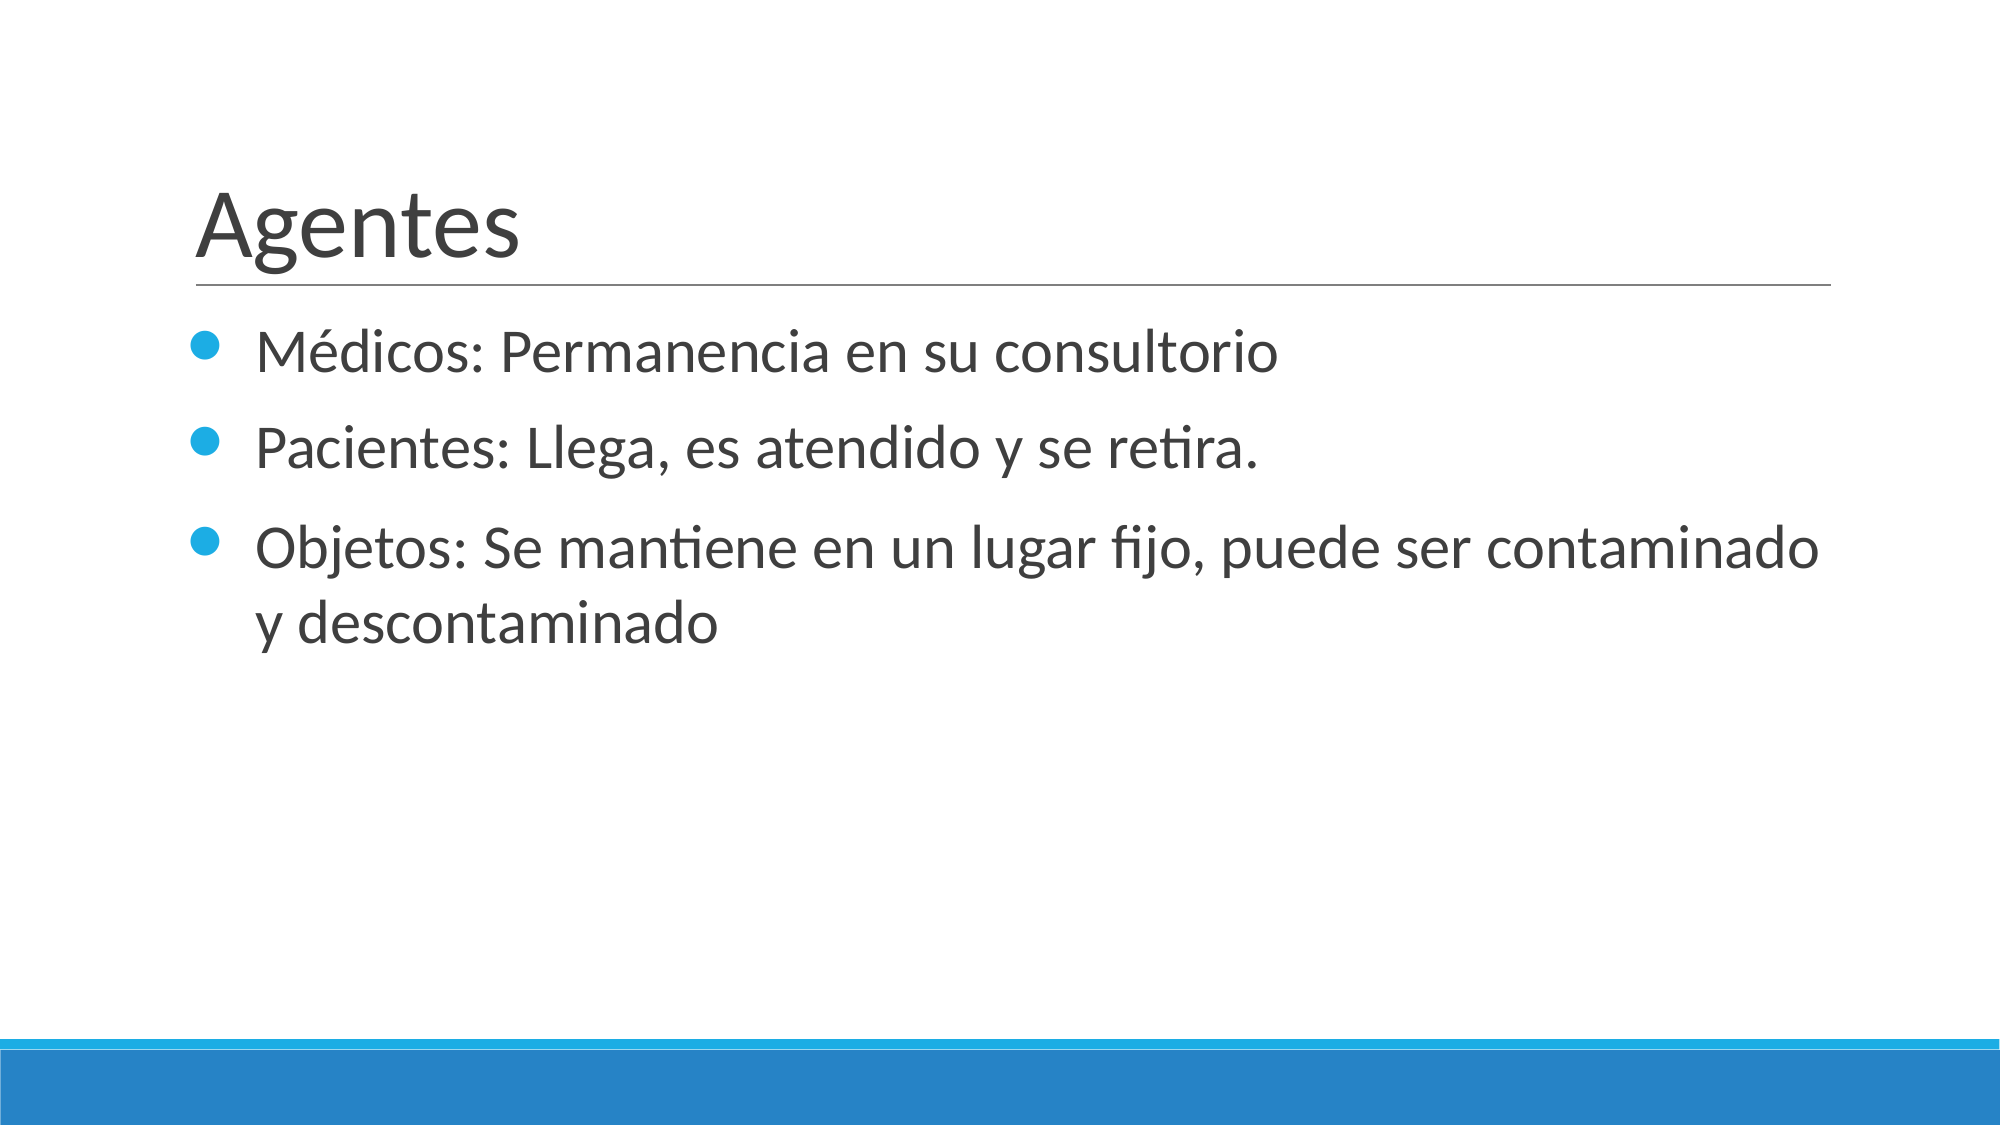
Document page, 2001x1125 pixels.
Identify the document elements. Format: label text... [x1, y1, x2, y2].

title Agentes [180, 47, 1830, 285]
list Médicos: Permanencia en su consultorio Pacientes: Llega, es atendido y se retira. Objetos: Se mantiene en un lugar fijo, puede ser contaminado y descontaminado [180, 302, 1830, 963]
